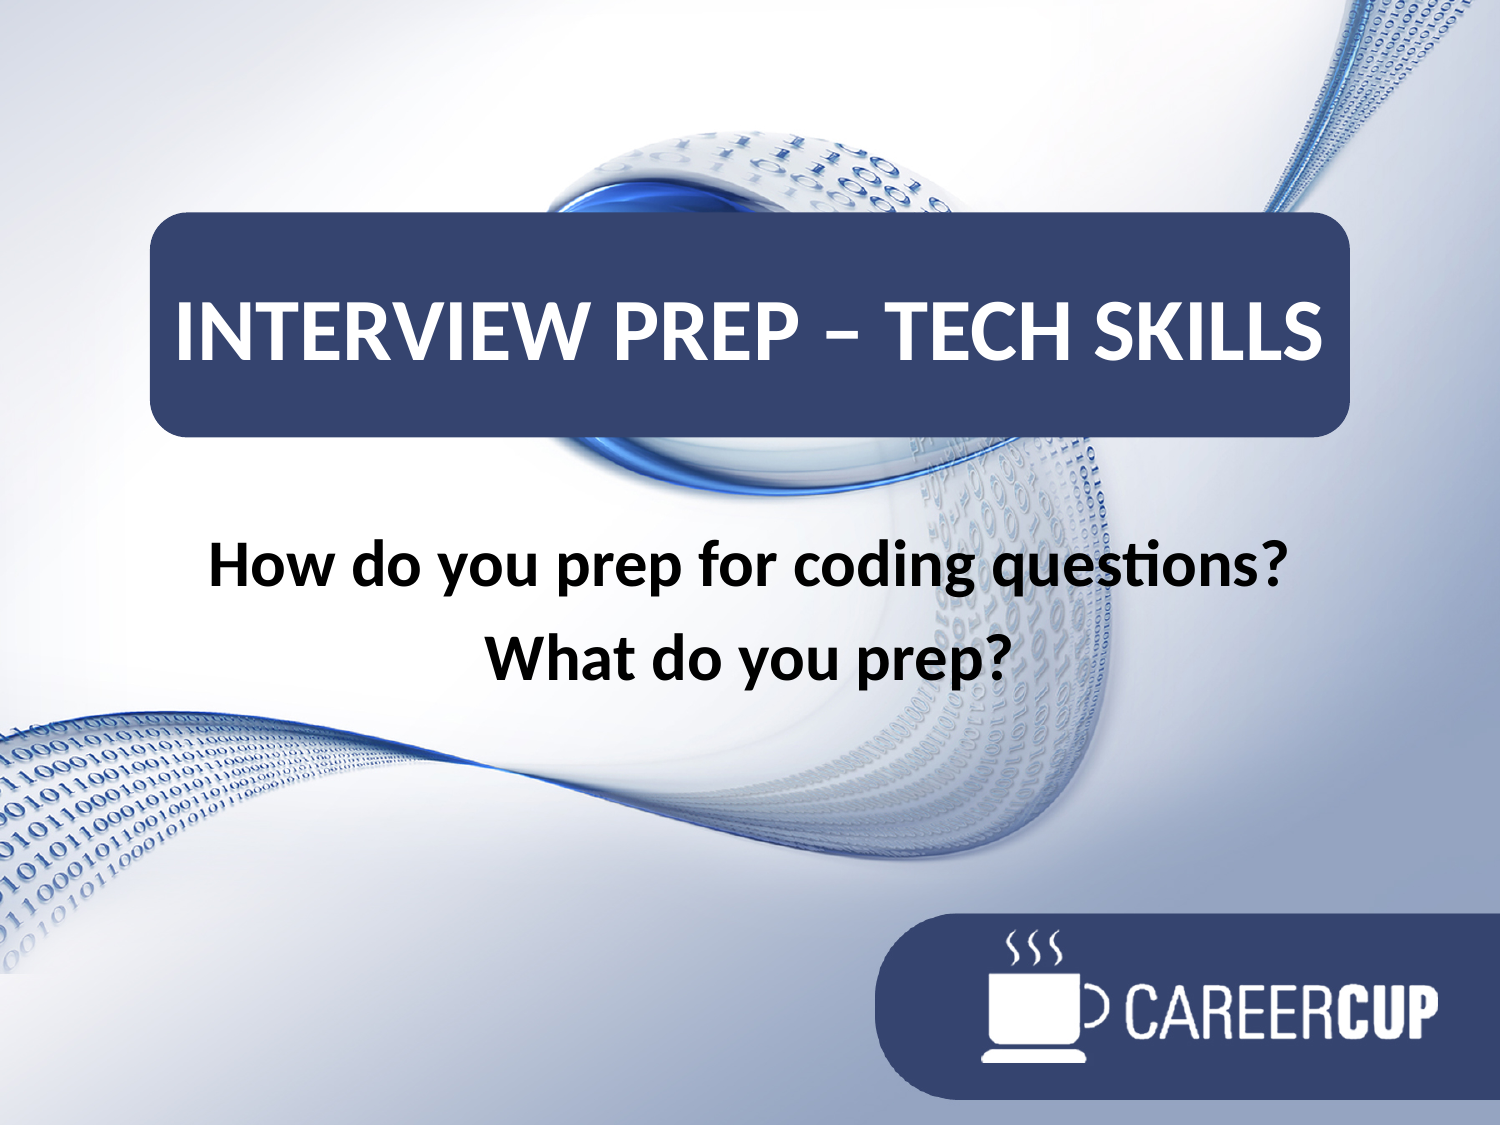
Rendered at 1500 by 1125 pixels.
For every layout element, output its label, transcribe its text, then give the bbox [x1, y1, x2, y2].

picture [0, 0, 1500, 1125]
subtitle How do you prep for coding questions? What do you prep? [150, 512, 1350, 800]
title Interview prep – Tech SKILLS [150, 212, 1350, 438]
